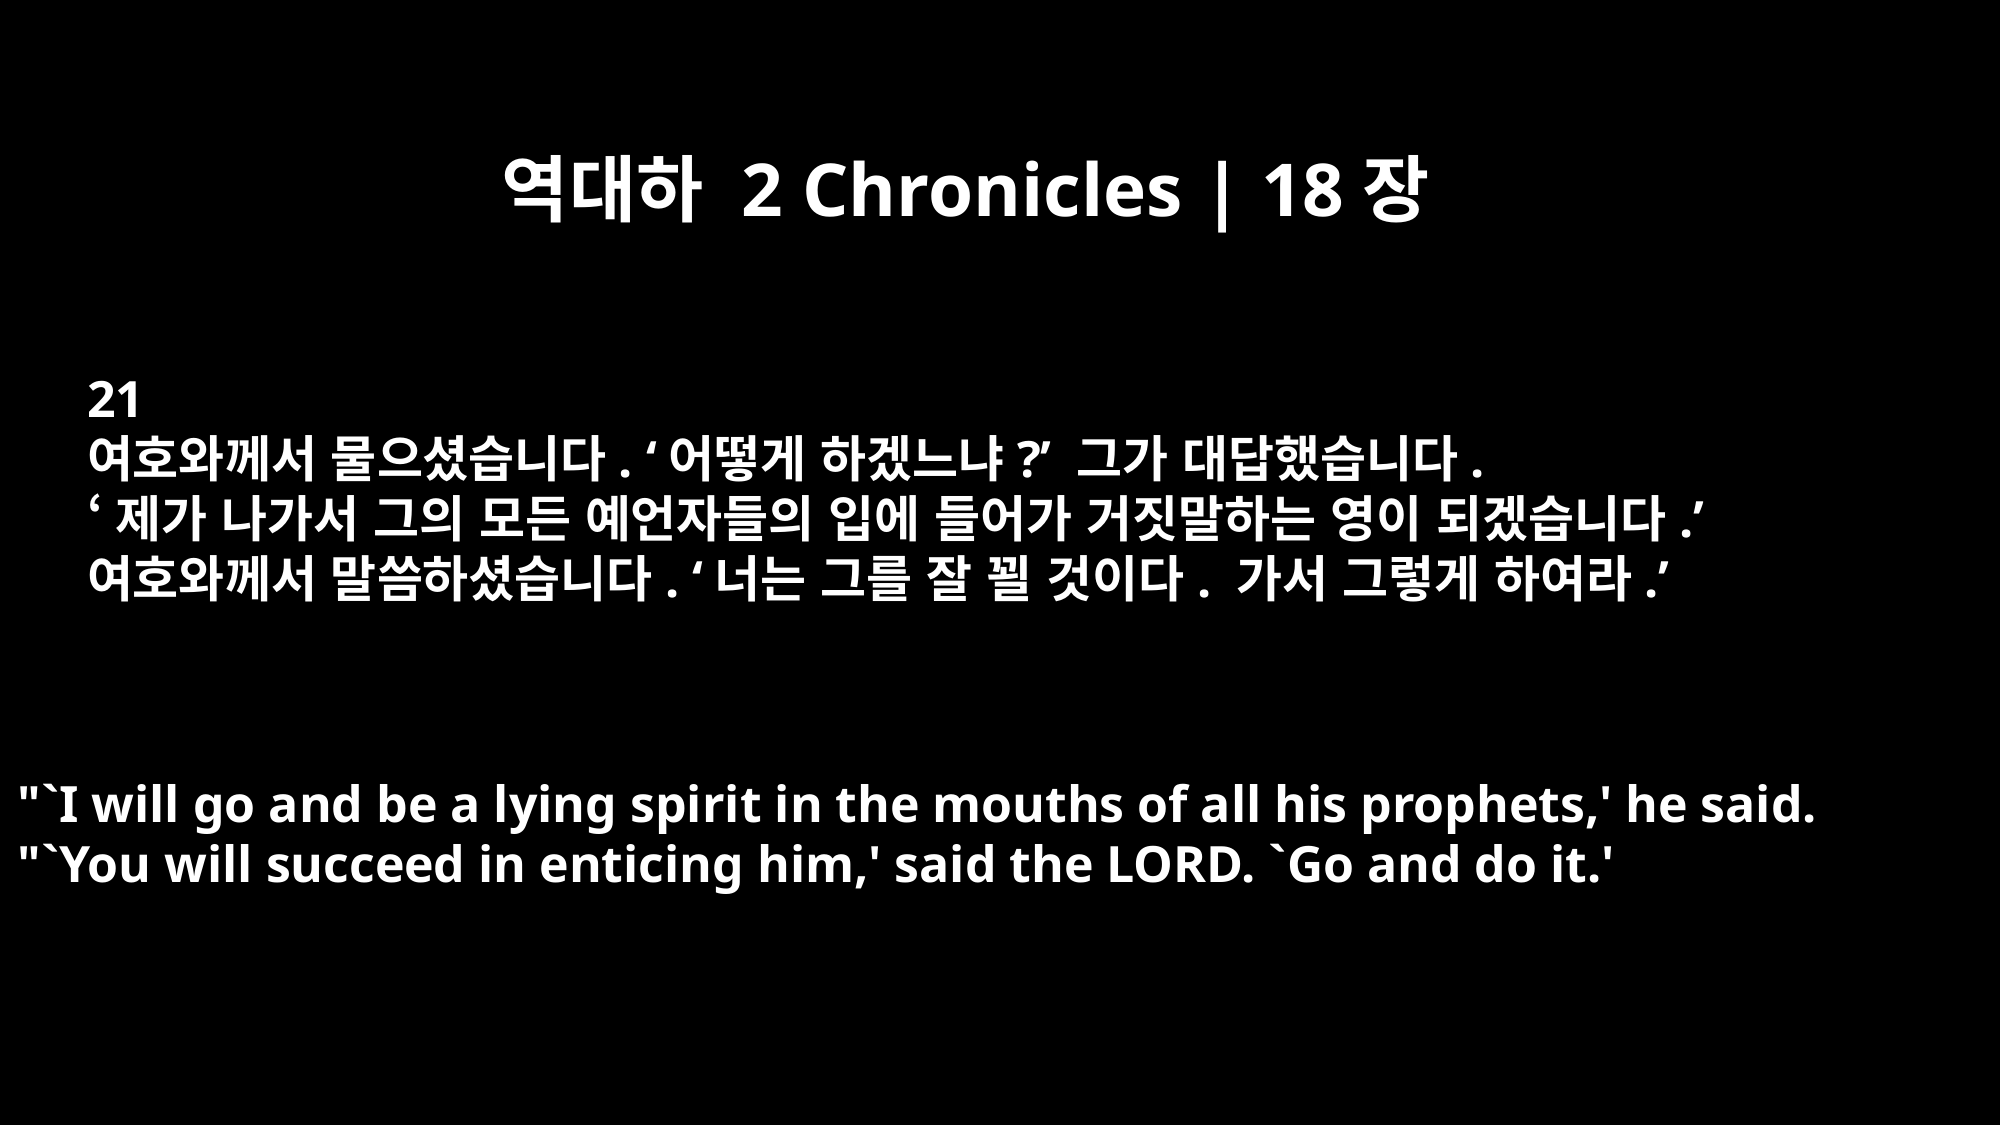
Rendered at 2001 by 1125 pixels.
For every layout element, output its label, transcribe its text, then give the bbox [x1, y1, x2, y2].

text_box 역대하 2 Chronicles | 18장 [487, 136, 1445, 239]
text_box 21 여호와께서 물으셨습니다. ‘어떻게 하겠느냐?’ 그가 대답했습니다. ‘제가 나가서 그의 모든 예언자들의 입에 들어가 거짓말하는 영이 되겠습니다.’ 여호와께서 말씀하셨습니다. ‘너는 그를 잘 꾈 것이다. 가서 그렇게 하여라.’ [72, 359, 1720, 615]
text_box "`I will go and be a lying spirit in the mouths of all his prophets,' he said. "`You will succeed in enticing him,' said the LORD. `Go and do it.' [2, 764, 1833, 900]
